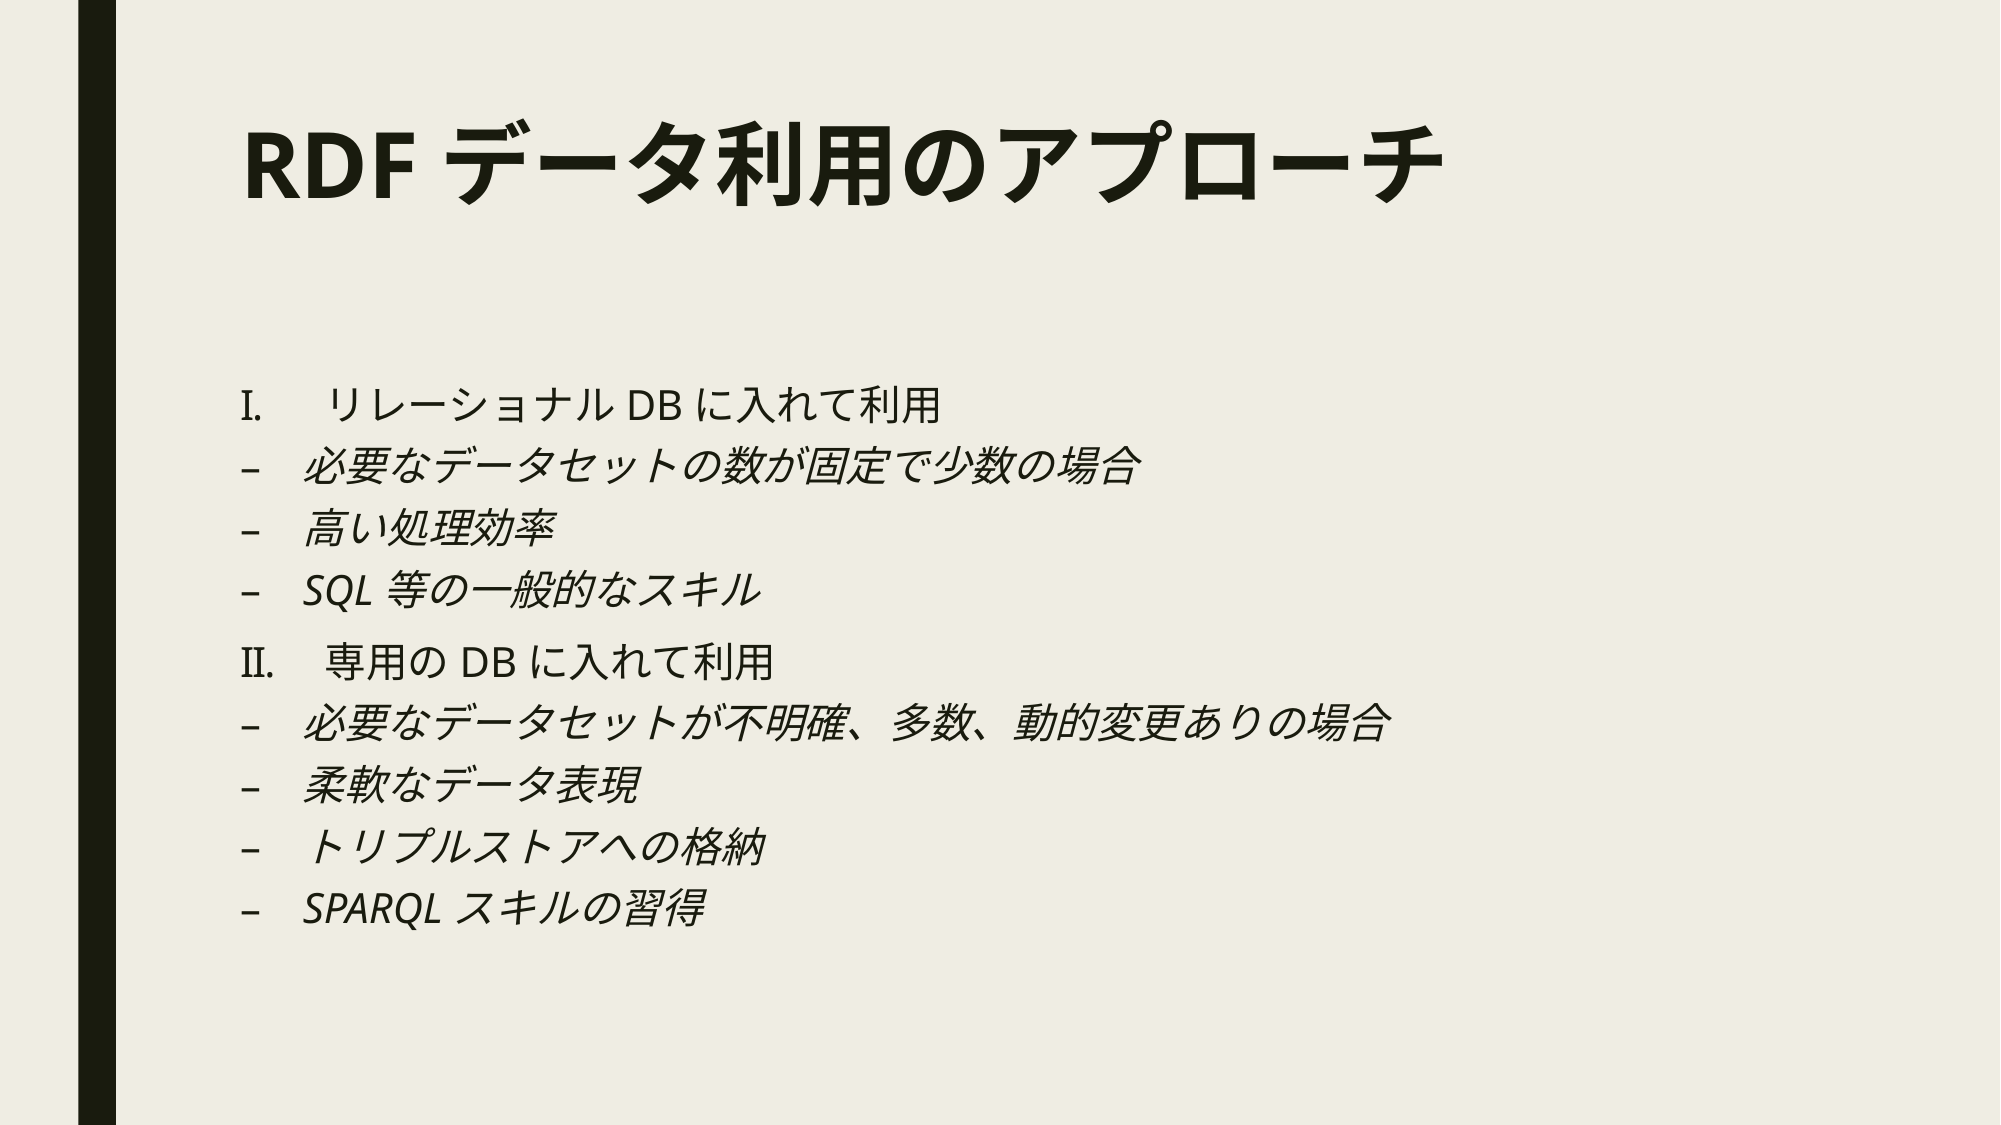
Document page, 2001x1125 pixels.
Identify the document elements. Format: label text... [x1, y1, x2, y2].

list リレーショナルDBに入れて利用 必要なデータセットの数が固定で少数の場合 高い処理効率 SQL等の一般的なスキル 専用のDBに入れて利用 必要なデータセットが不明確、多数、動的変更ありの場合 柔軟なデータ表現 トリプルストアへの格納 SPARQLスキルの習得 [225, 375, 1800, 963]
title RDFデータ利用のアプローチ [225, 112, 1800, 357]
